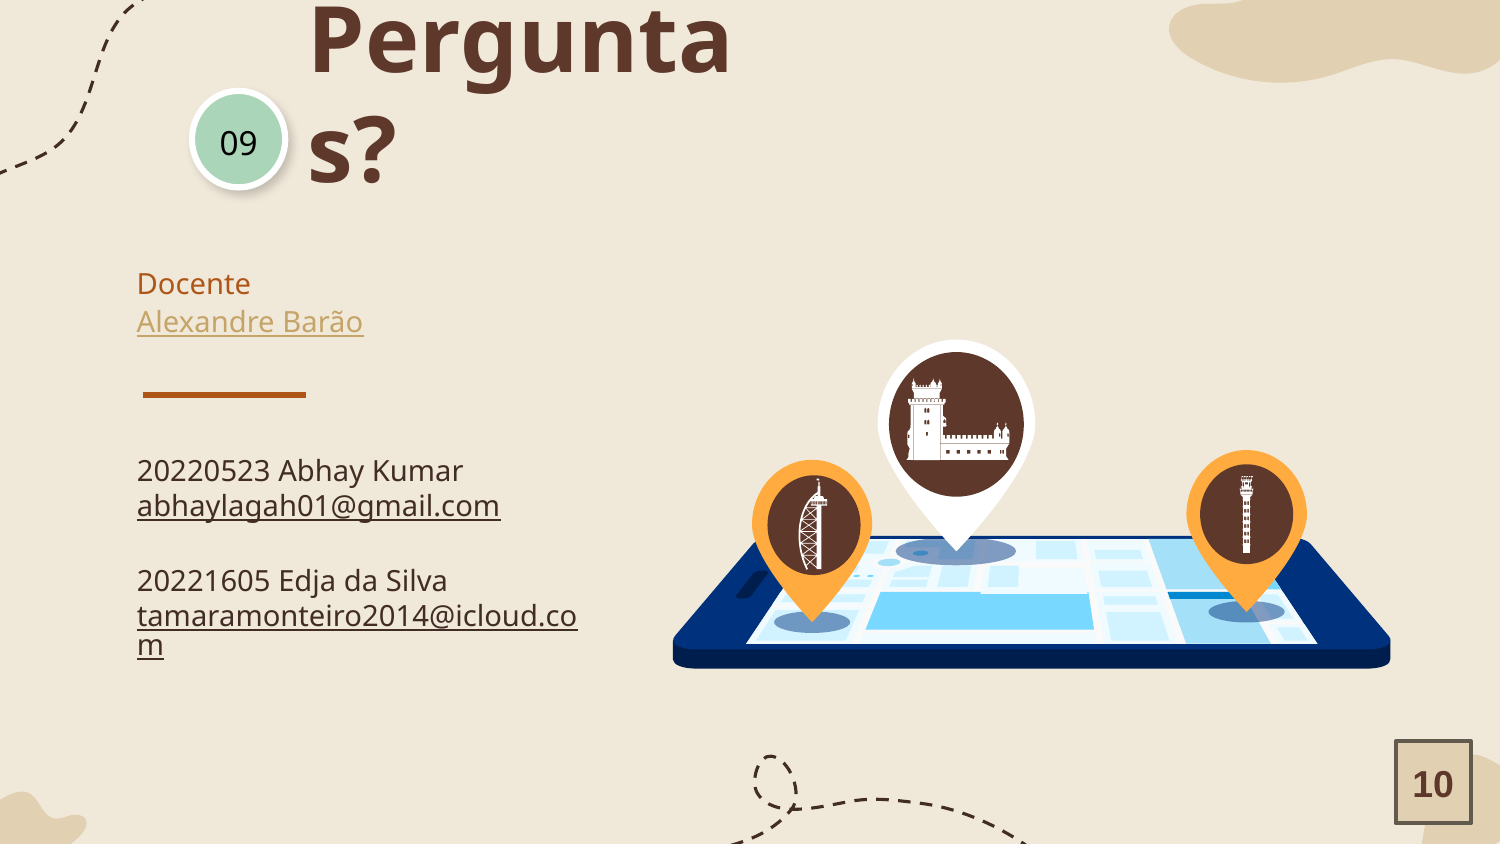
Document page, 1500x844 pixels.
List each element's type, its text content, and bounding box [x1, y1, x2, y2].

subtitle 20220523 Abhay Kumar abhaylagah01@gmail.com 20221605 Edja da Silva tamaramonteiro2014@icloud.com [121, 396, 604, 729]
text_box [200, 90, 278, 112]
text_box Docente Alexandre Barão [121, 237, 604, 364]
text_box [191, 113, 199, 165]
title Perguntas? [292, 89, 789, 216]
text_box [668, 535, 1396, 669]
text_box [1186, 449, 1308, 623]
text_box [204, 172, 273, 188]
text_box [877, 339, 1036, 566]
text_box [278, 113, 286, 165]
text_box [751, 459, 873, 634]
text_box 10 [1394, 739, 1473, 825]
text_box 09 [199, 112, 278, 172]
